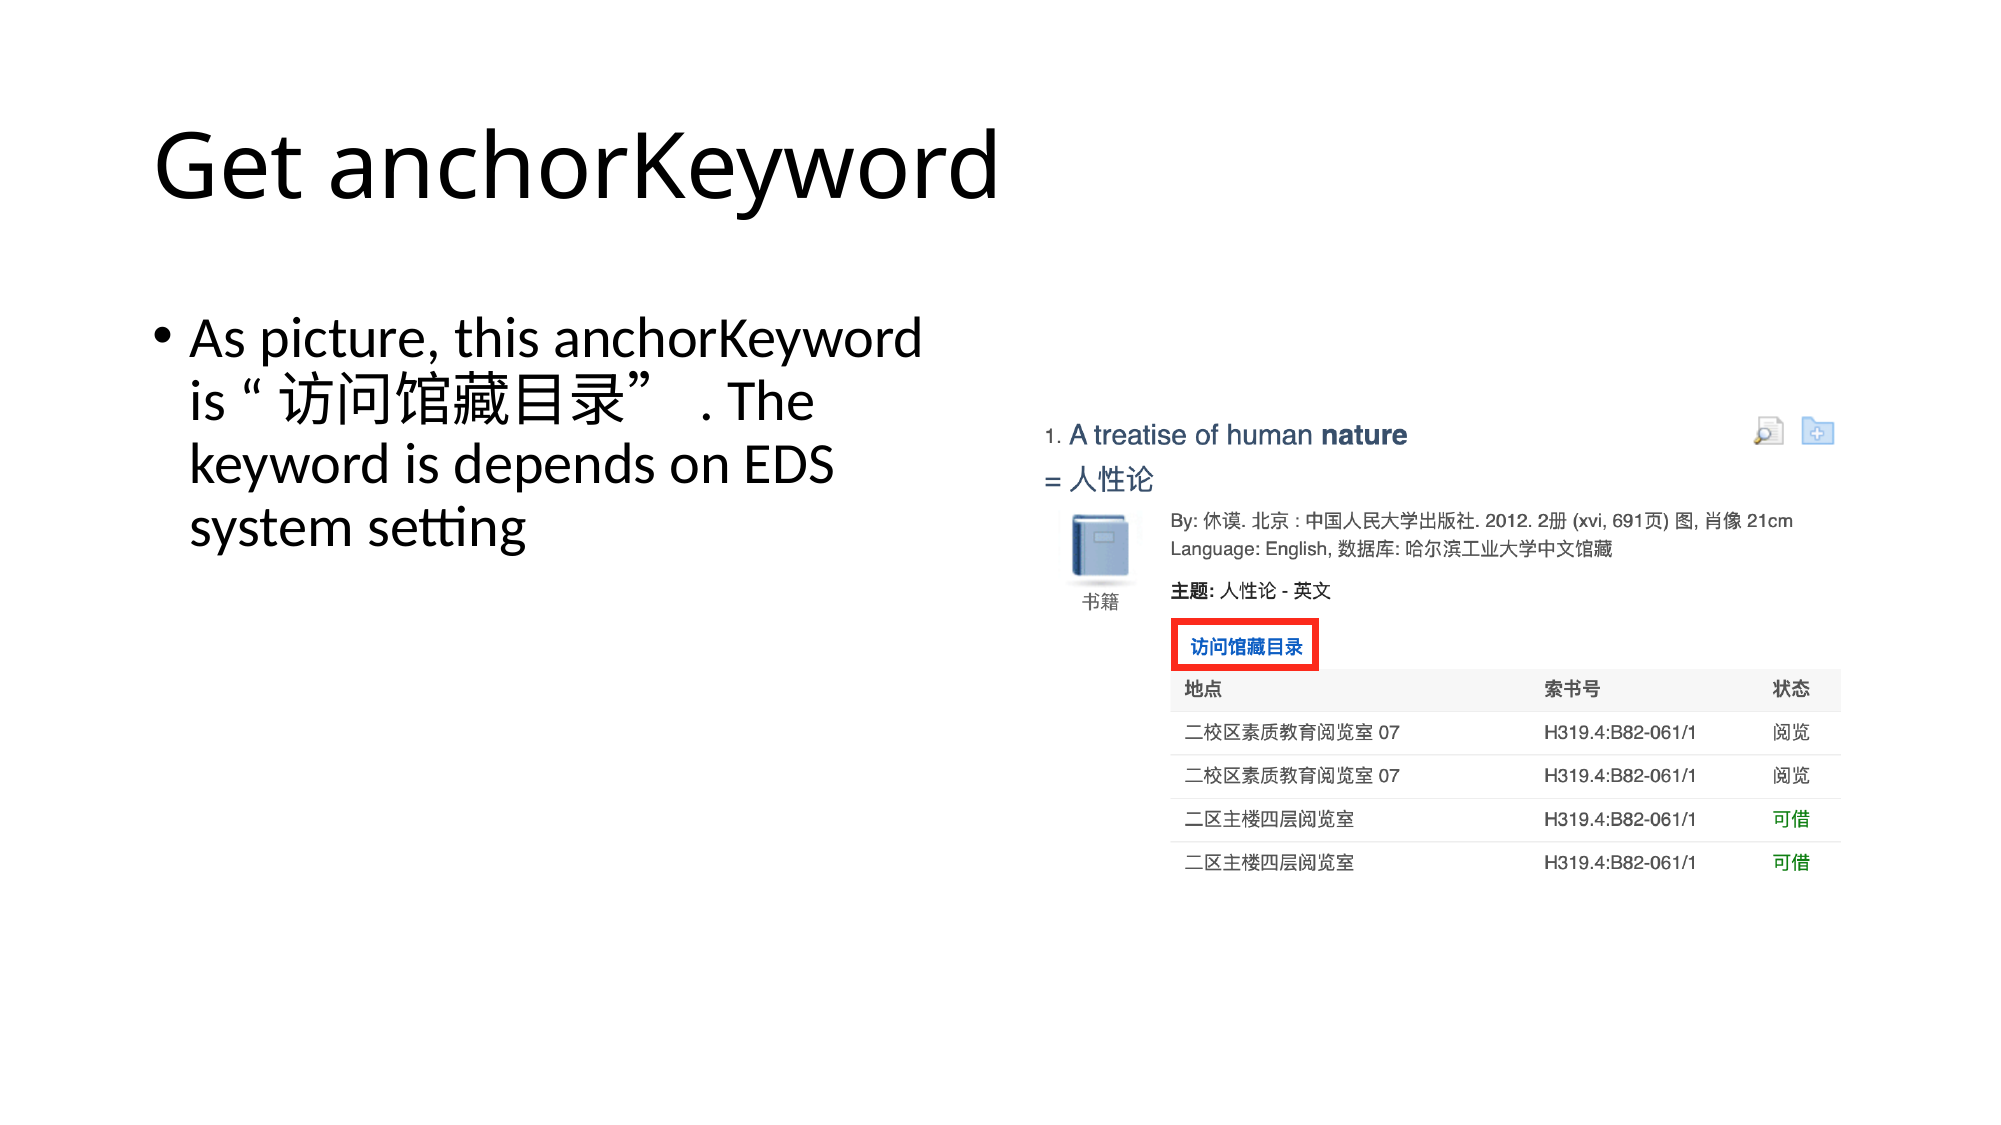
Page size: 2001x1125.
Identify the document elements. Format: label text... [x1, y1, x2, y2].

title Get anchorKeyword [137, 59, 1863, 278]
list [1012, 377, 1863, 936]
list As picture, this anchorKeyword is “访问馆藏目录”. The keyword is depends on EDS system setting [137, 299, 988, 1014]
